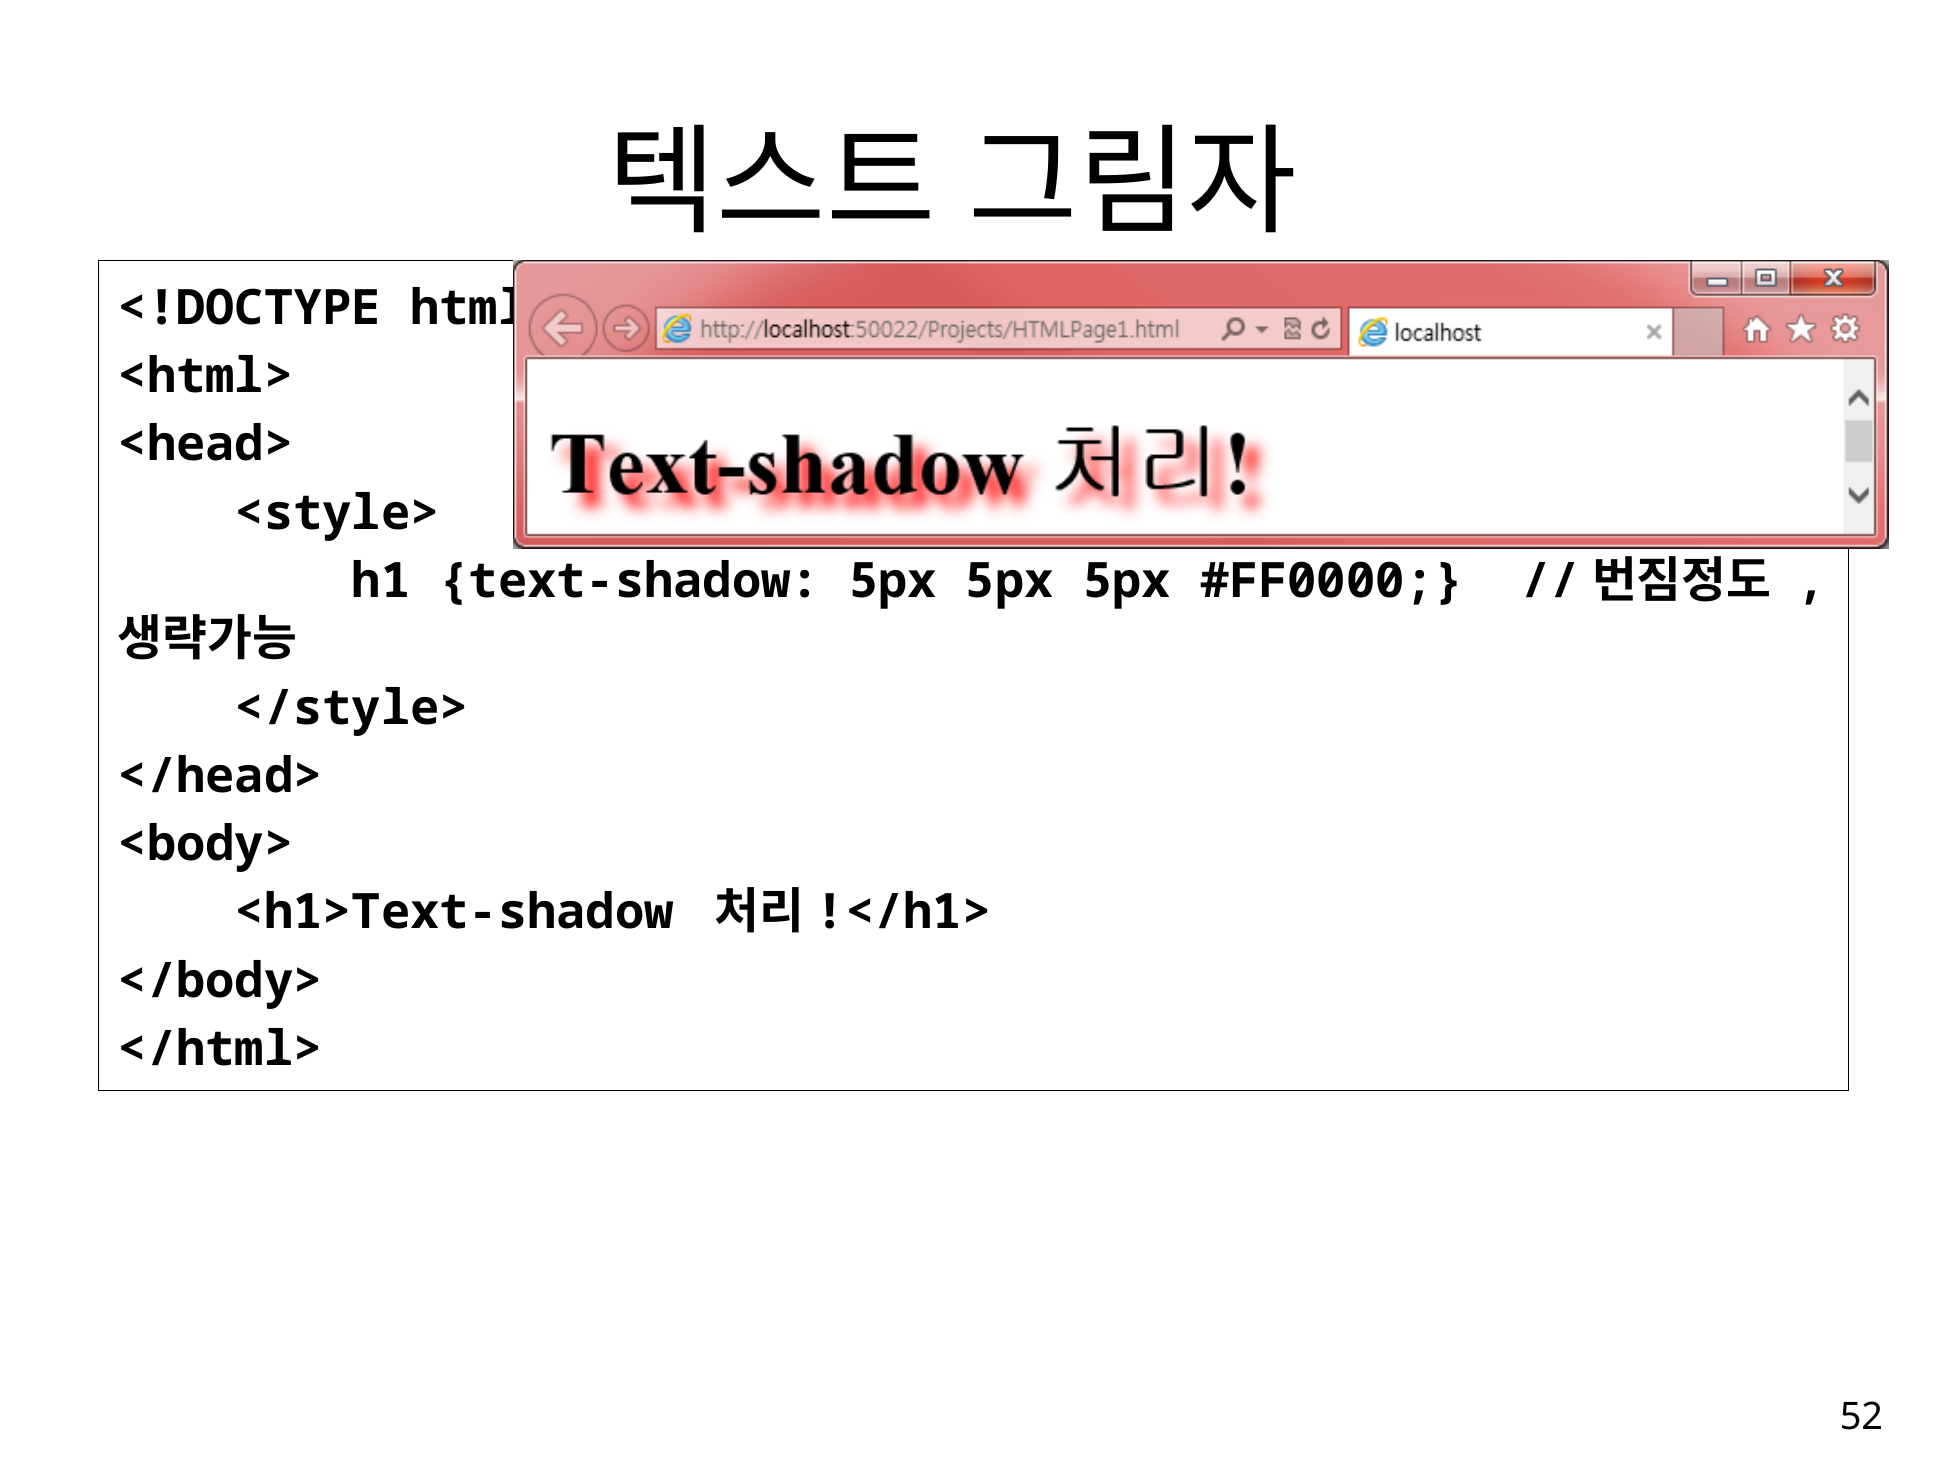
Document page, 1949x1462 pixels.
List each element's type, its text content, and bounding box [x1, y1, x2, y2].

picture [512, 259, 1889, 549]
slide_number 52 [1496, 1372, 1899, 1462]
text_box <!DOCTYPE html> <html> <head> <style> h1 {text-shadow: 5px 5px 5px #FF0000;} //번짐정도 ,생략가능 </style> </head> <body> <h1>Text-shadow 처리!</h1> </body> </html> [98, 260, 1849, 1091]
title 텍스트 그림자 [156, 92, 1749, 255]
